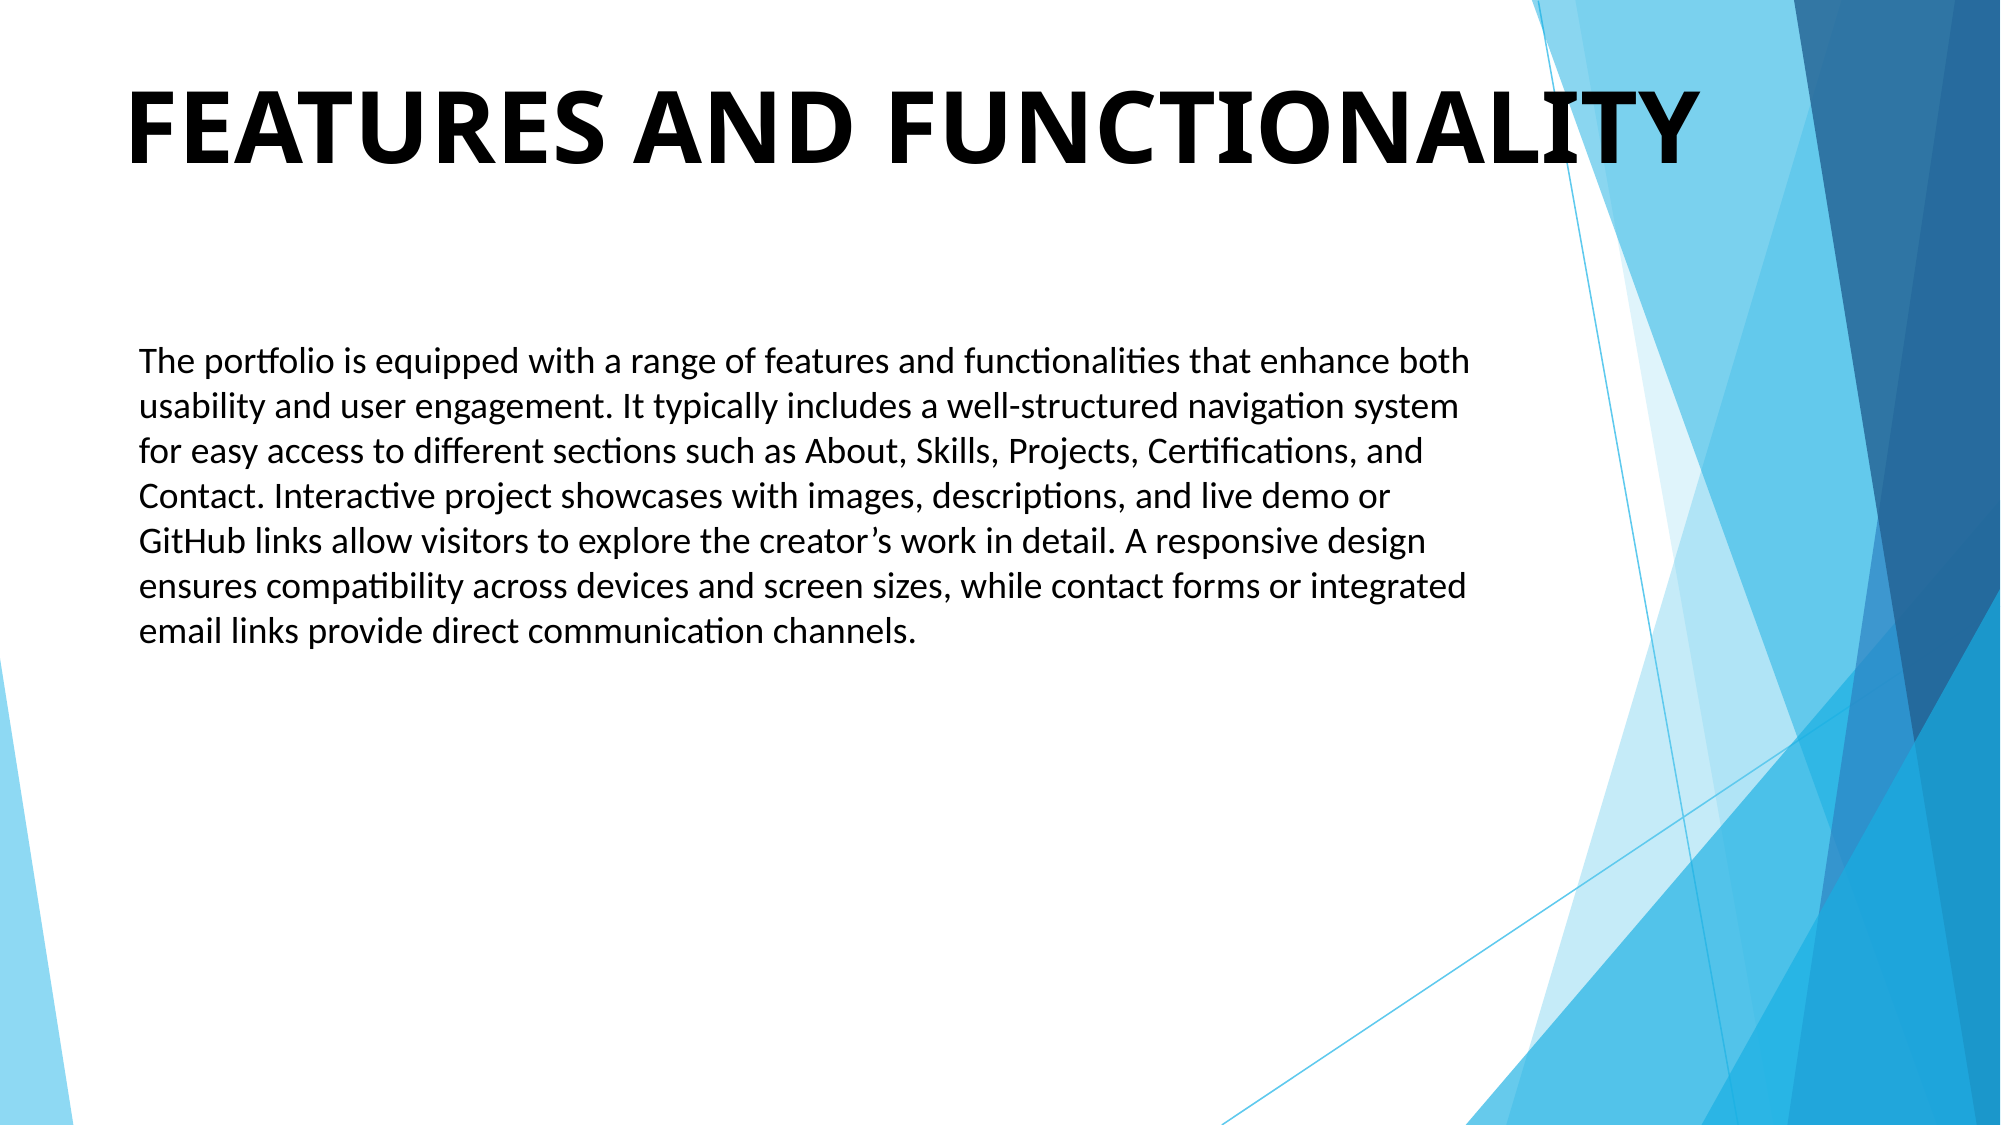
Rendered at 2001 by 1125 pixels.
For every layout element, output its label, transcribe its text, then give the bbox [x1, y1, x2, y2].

text_box The portfolio is equipped with a range of features and functionalities that enhance both usability and user engagement. It typically includes a well-structured navigation system for easy access to different sections such as About, Skills, Projects, Certifications, and Contact. Interactive project showcases with images, descriptions, and live demo or GitHub links allow visitors to explore the creator’s work in detail. A responsive design ensures compatibility across devices and screen sizes, while contact forms or integrated email links provide direct communication channels. [123, 329, 1503, 659]
title FEATURES AND FUNCTIONALITY [123, 63, 1877, 188]
